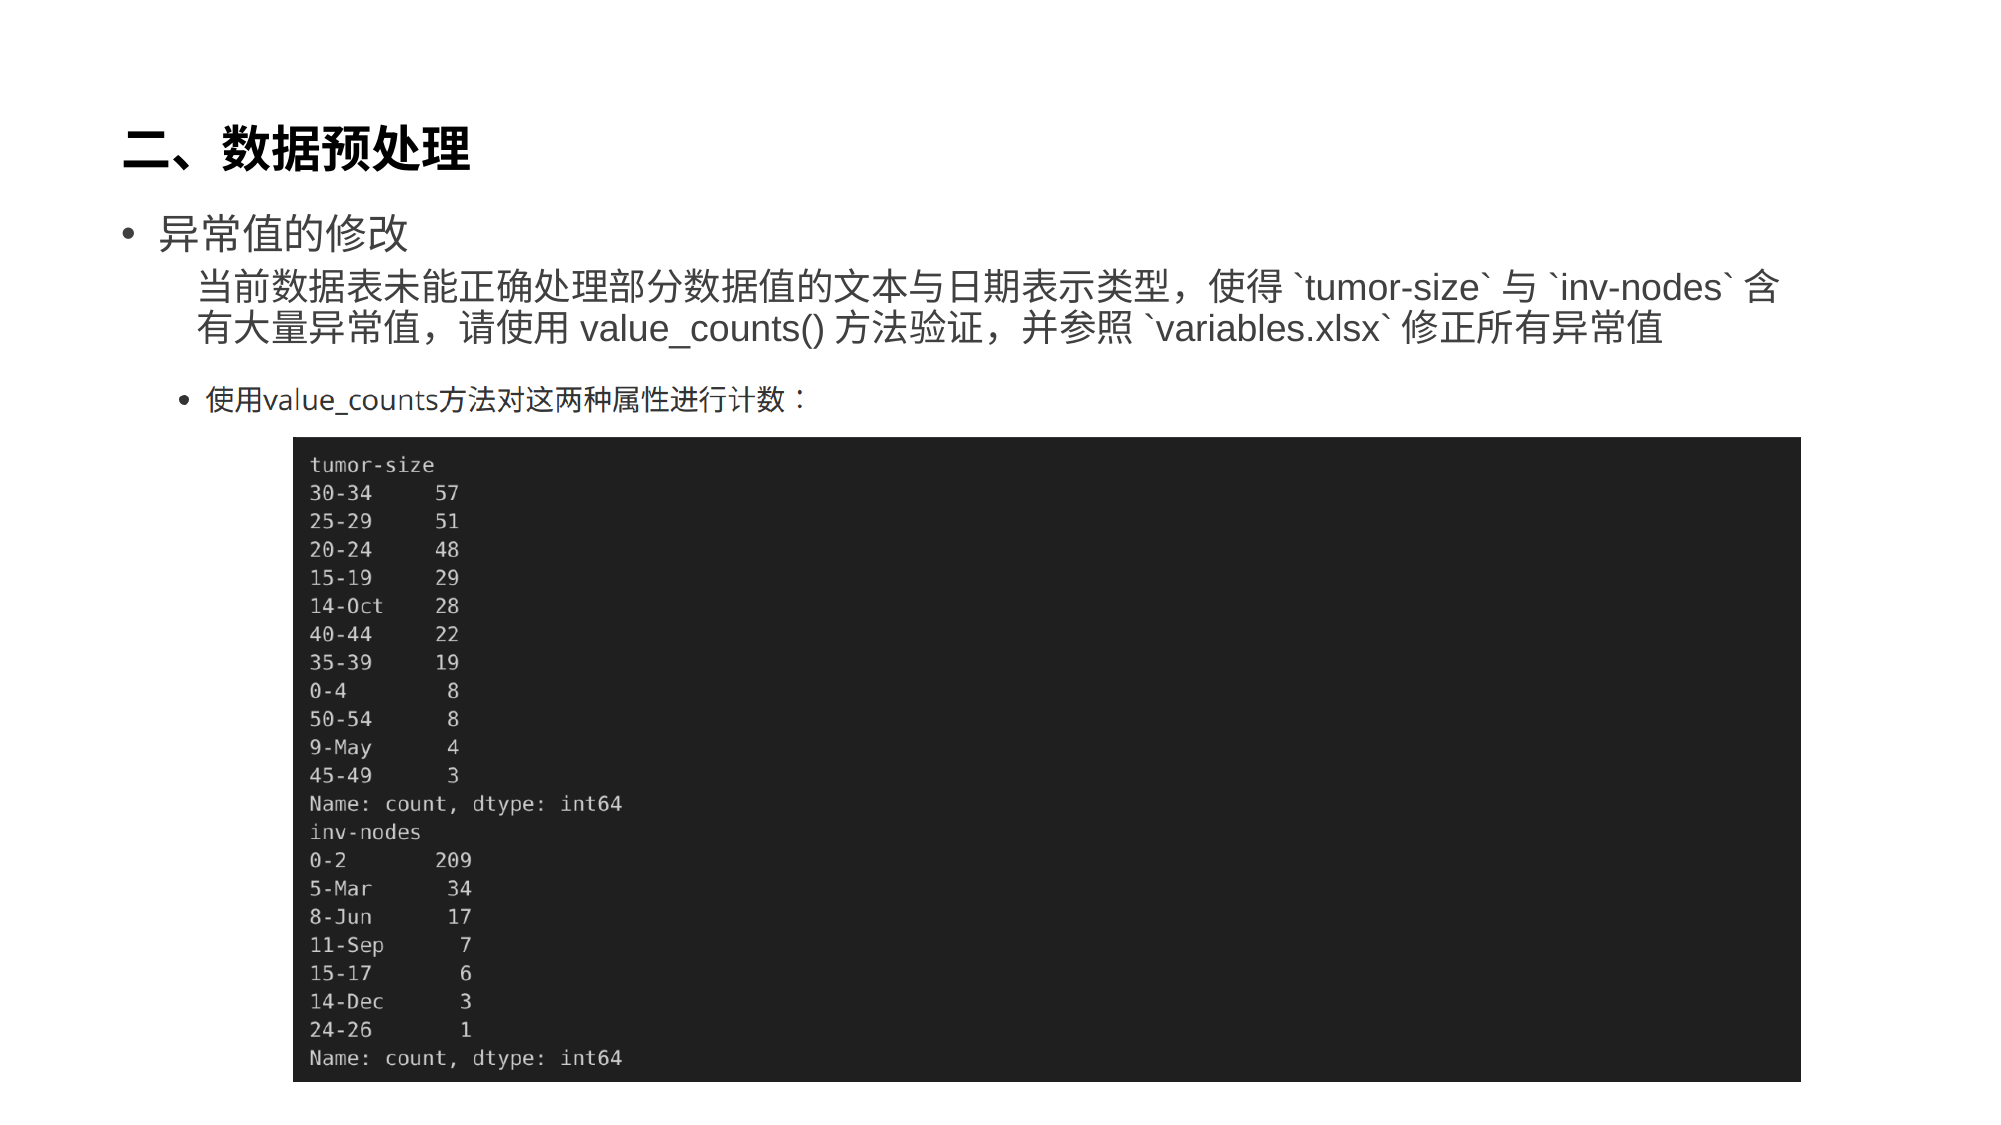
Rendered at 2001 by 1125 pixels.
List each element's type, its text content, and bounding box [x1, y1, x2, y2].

list 异常值的修改 当前数据表未能正确处理部分数据值的文本与日期表示类型，使得`tumor-size`与`inv-nodes`含有大量异常值，请使用value_counts()方法验证，并参照`variables.xlsx`修正所有异常值 [106, 205, 1832, 920]
picture [168, 368, 1820, 1092]
title 二、数据预处理 [106, 42, 1832, 205]
